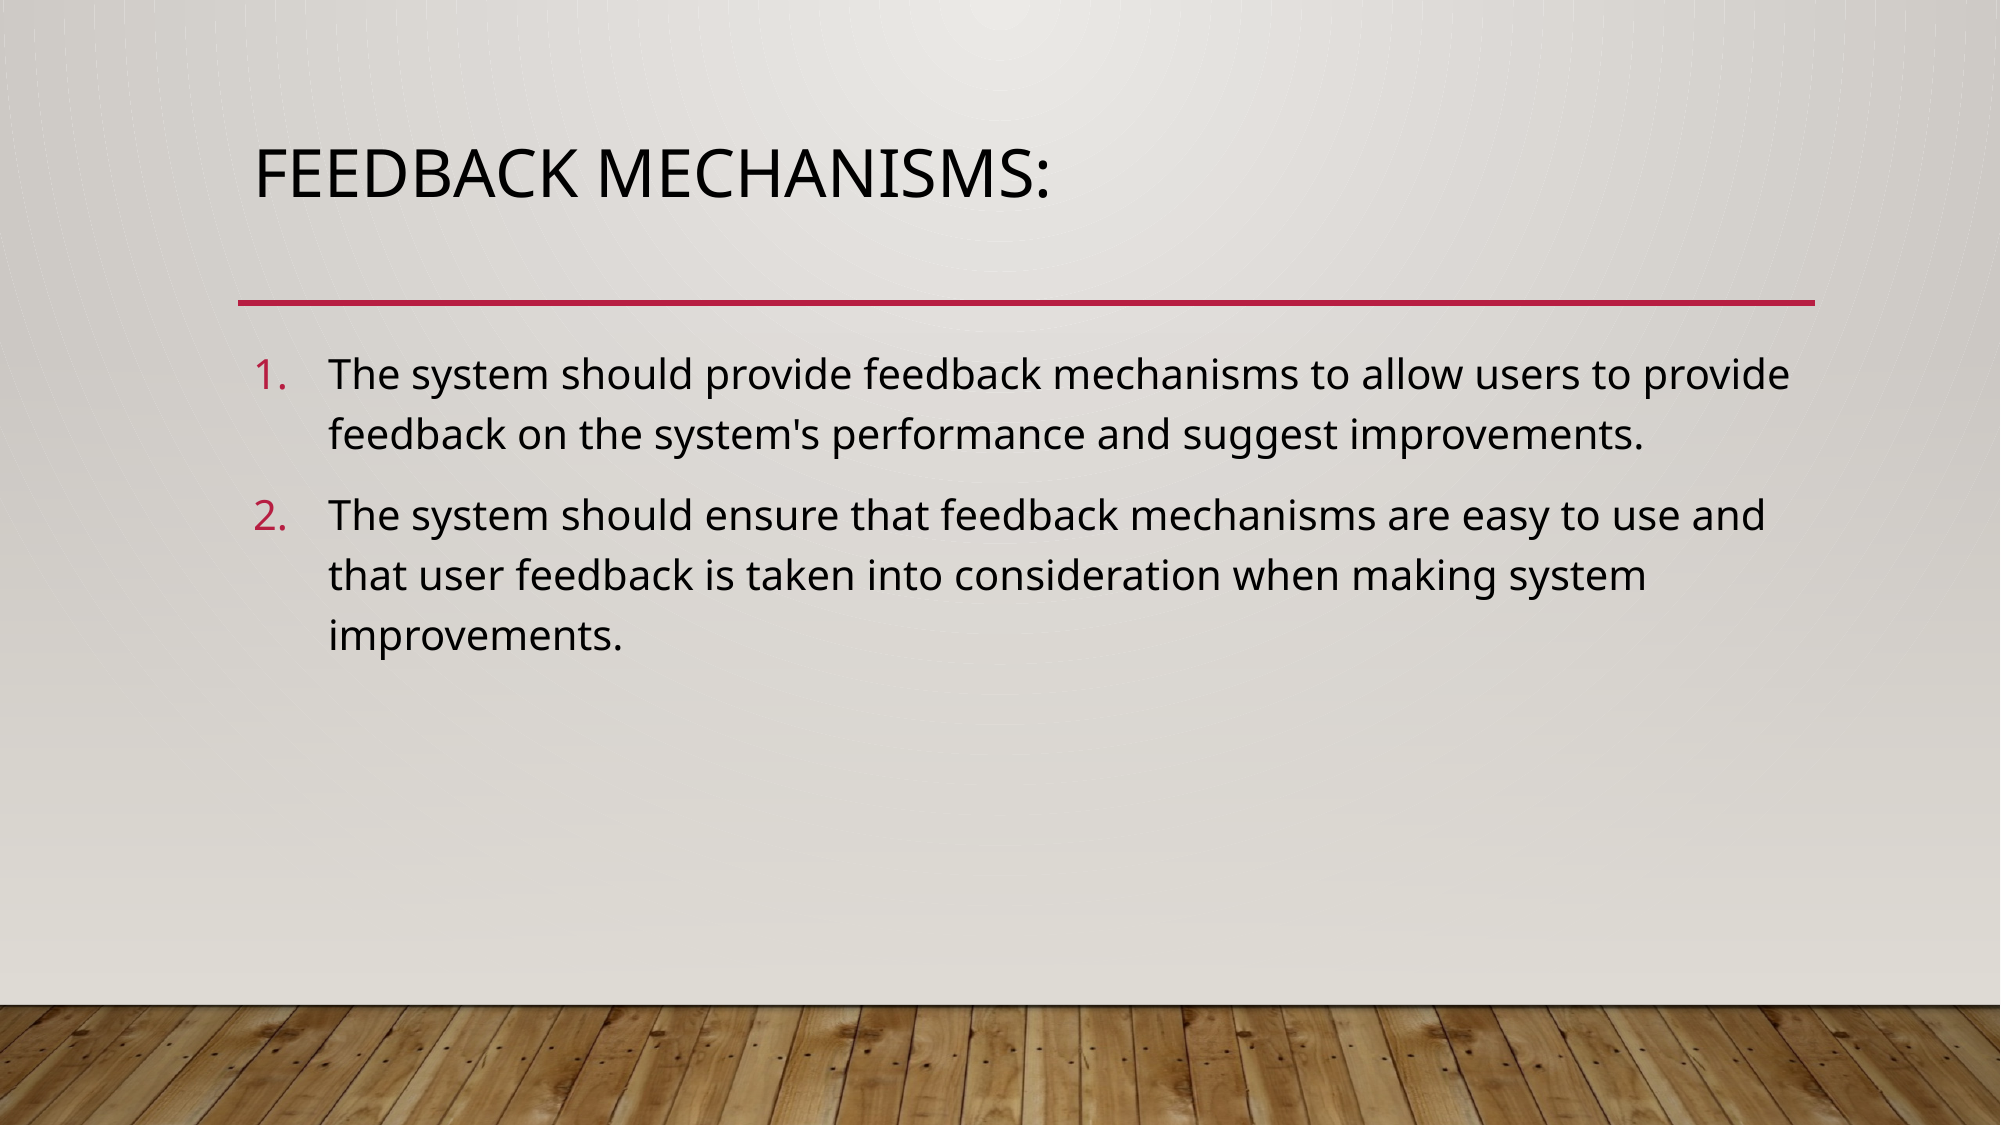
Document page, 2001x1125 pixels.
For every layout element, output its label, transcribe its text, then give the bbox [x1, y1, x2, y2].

title Feedback Mechanisms: [238, 131, 1814, 305]
list The system should provide feedback mechanisms to allow users to provide feedback on the system's performance and suggest improvements. The system should ensure that feedback mechanisms are easy to use and that user feedback is taken into consideration when making system improvements. [238, 330, 1814, 897]
picture [0, 1005, 2000, 1125]
